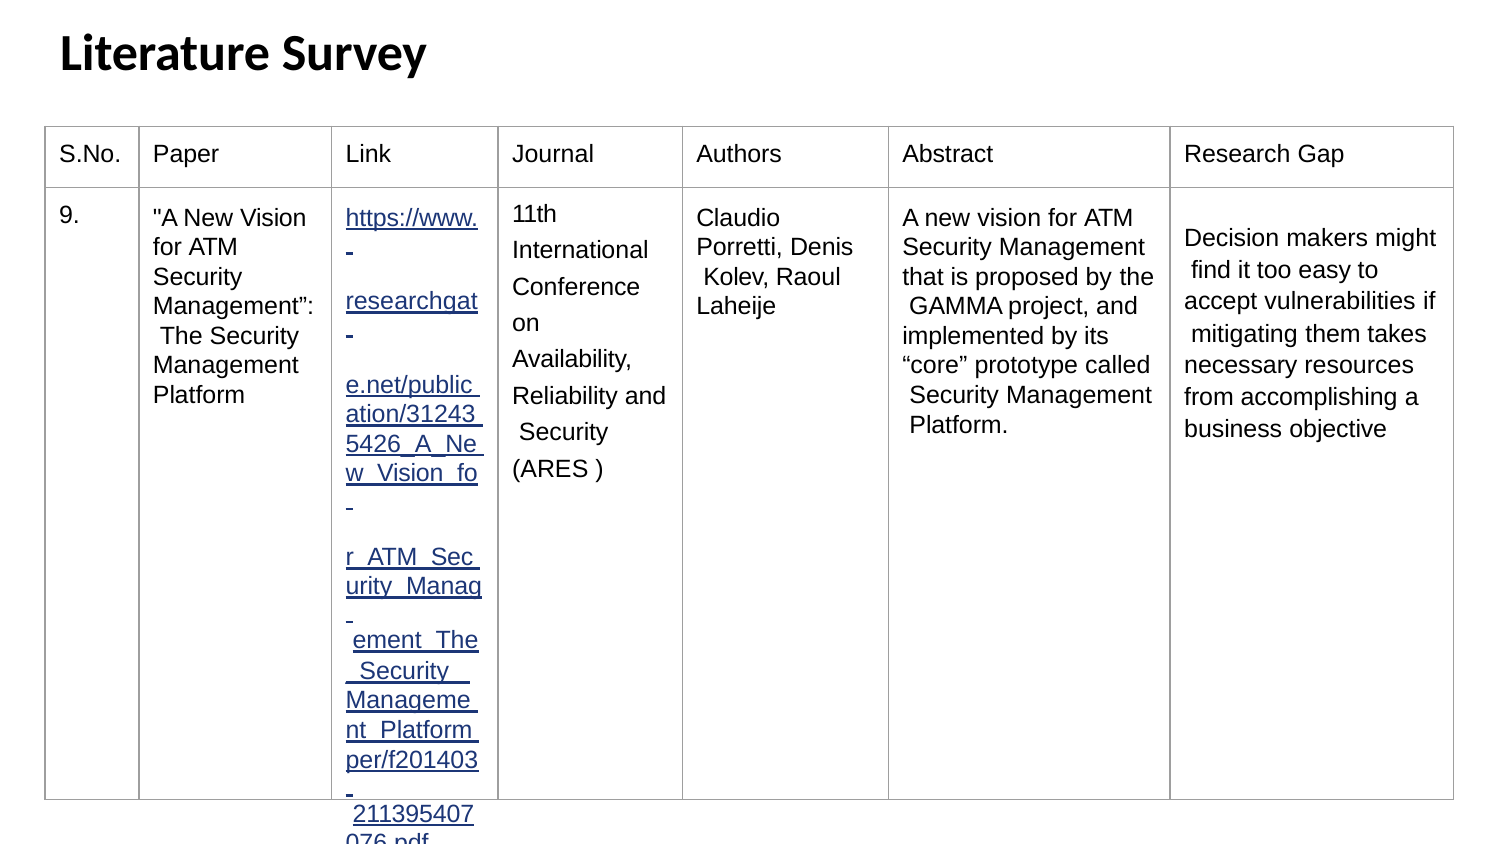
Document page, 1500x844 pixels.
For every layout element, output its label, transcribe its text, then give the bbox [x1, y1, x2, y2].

table_cell "A New Vision for ATM Security Management”: The Security Management Platform [140, 188, 331, 799]
table_header Paper [140, 127, 331, 187]
table_cell A new vision for ATM Security Management that is proposed by the GAMMA project, and implemented by its “core” prototype called Security Management Platform. [889, 188, 1169, 799]
table_header S.No. [46, 127, 138, 187]
table_header Link [332, 127, 497, 187]
table_cell https://www. researchgat e.net/public ation/31243 5426_A_Ne w_Vision_fo r_ATM_Sec urity_Manag ement_The _Security_ Manageme nt_Platform per/f201403 211395407 076.pdf [332, 188, 497, 799]
table_cell Decision makers might find it too easy to accept vulnerabilities if mitigating them takes necessary resources from accomplishing a business objective [1171, 188, 1453, 799]
table_header Research Gap [1171, 127, 1453, 187]
table_header Abstract [889, 127, 1169, 187]
table_cell 11th International Conference on Availability, Reliability and Security (ARES ) [499, 188, 682, 799]
table_cell Claudio Porretti, Denis Kolev, Raoul Laheije [683, 188, 888, 799]
table_header Journal [499, 127, 682, 187]
title Literature Survey [57, 16, 434, 126]
table_header Authors [683, 127, 888, 187]
table_cell 9. [46, 188, 138, 799]
